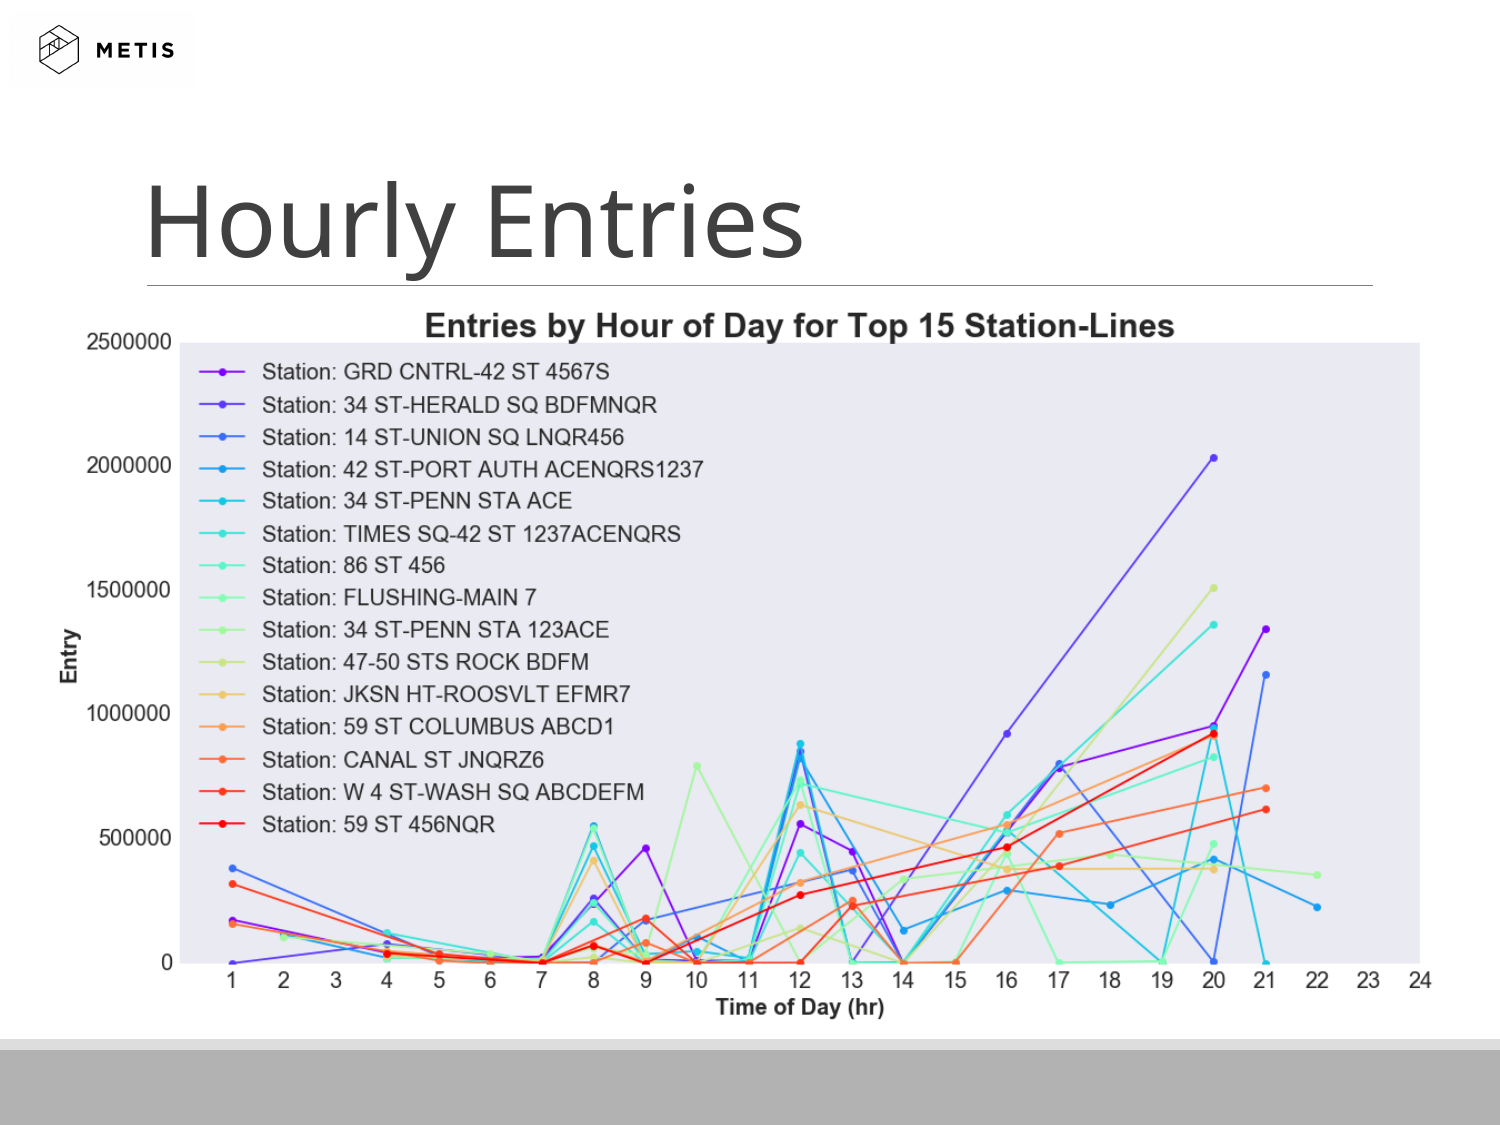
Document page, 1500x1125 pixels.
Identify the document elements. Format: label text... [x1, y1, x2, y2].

picture [51, 305, 1441, 1027]
title Hourly Entries [134, 46, 1373, 286]
picture [10, 11, 196, 89]
